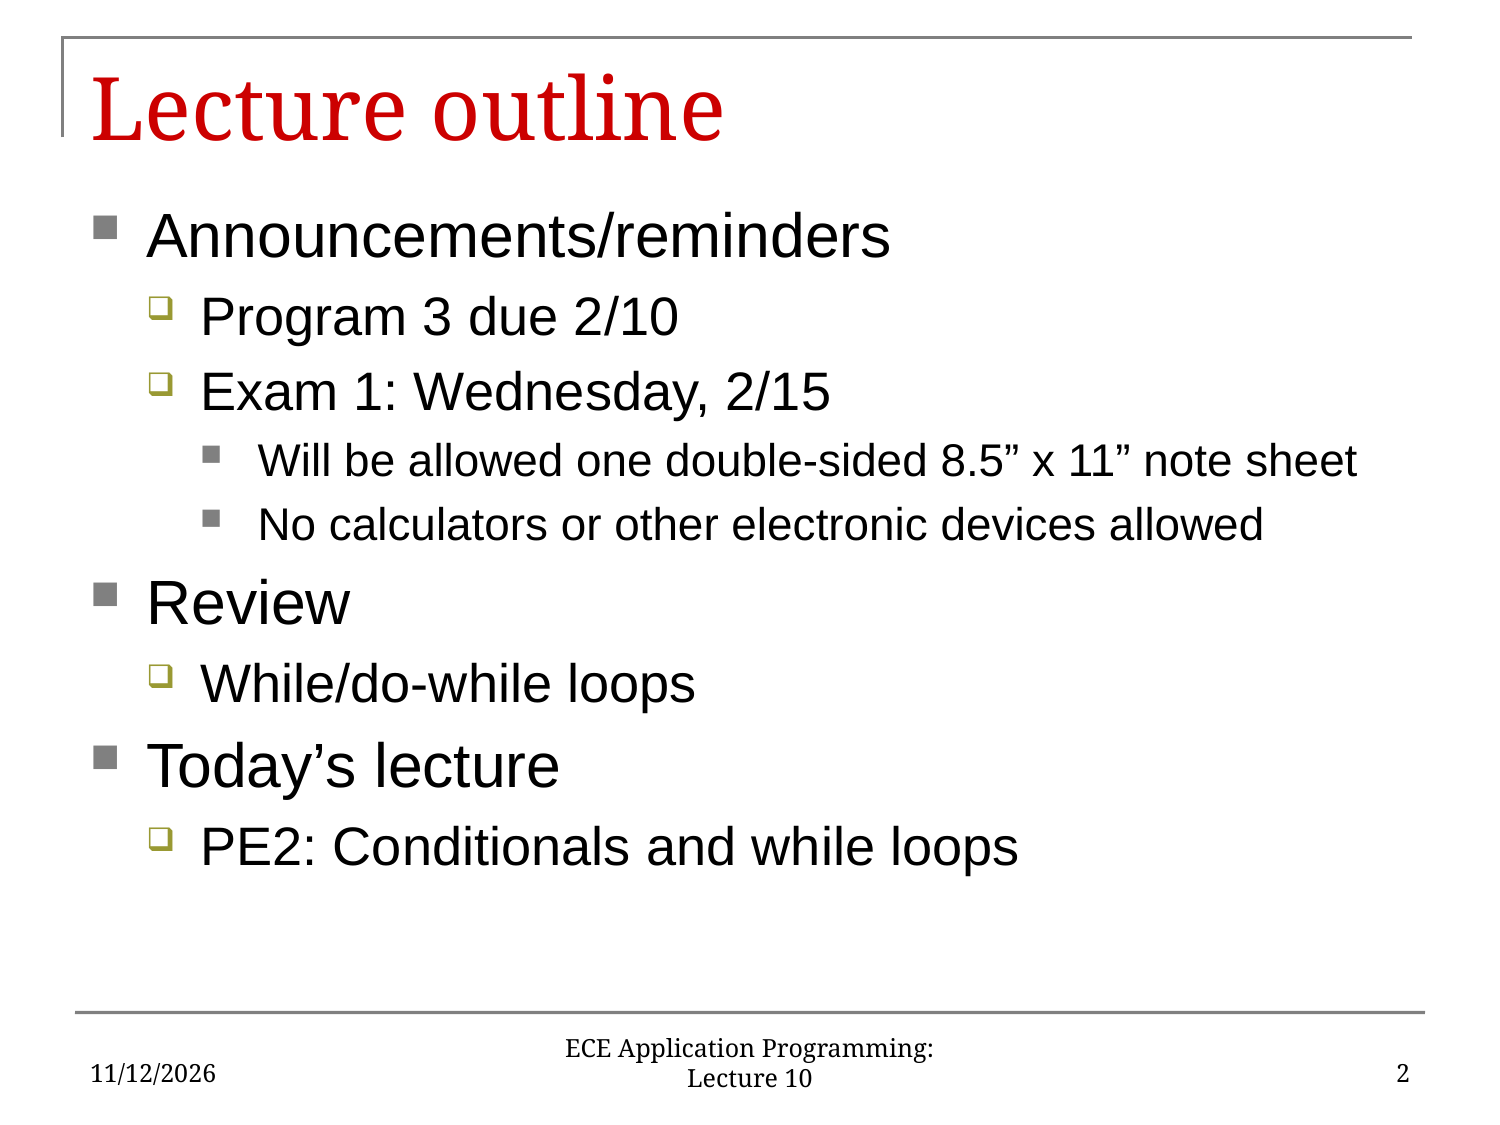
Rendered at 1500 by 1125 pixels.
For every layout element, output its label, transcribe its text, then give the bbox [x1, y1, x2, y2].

list Announcements/reminders Program 3 due 2/10 Exam 1: Wednesday, 2/15 Will be allowed one double-sided 8.5” x 11” note sheet No calculators or other electronic devices allowed Review While/do-while loops Today’s lecture PE2: Conditionals and while loops [75, 187, 1425, 1006]
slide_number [74, 1023, 426, 1100]
footer ECE Application Programming: Lecture 10 [512, 1024, 988, 1101]
slide_number 2 [1074, 1023, 1426, 1100]
title Lecture outline [75, 45, 1425, 163]
